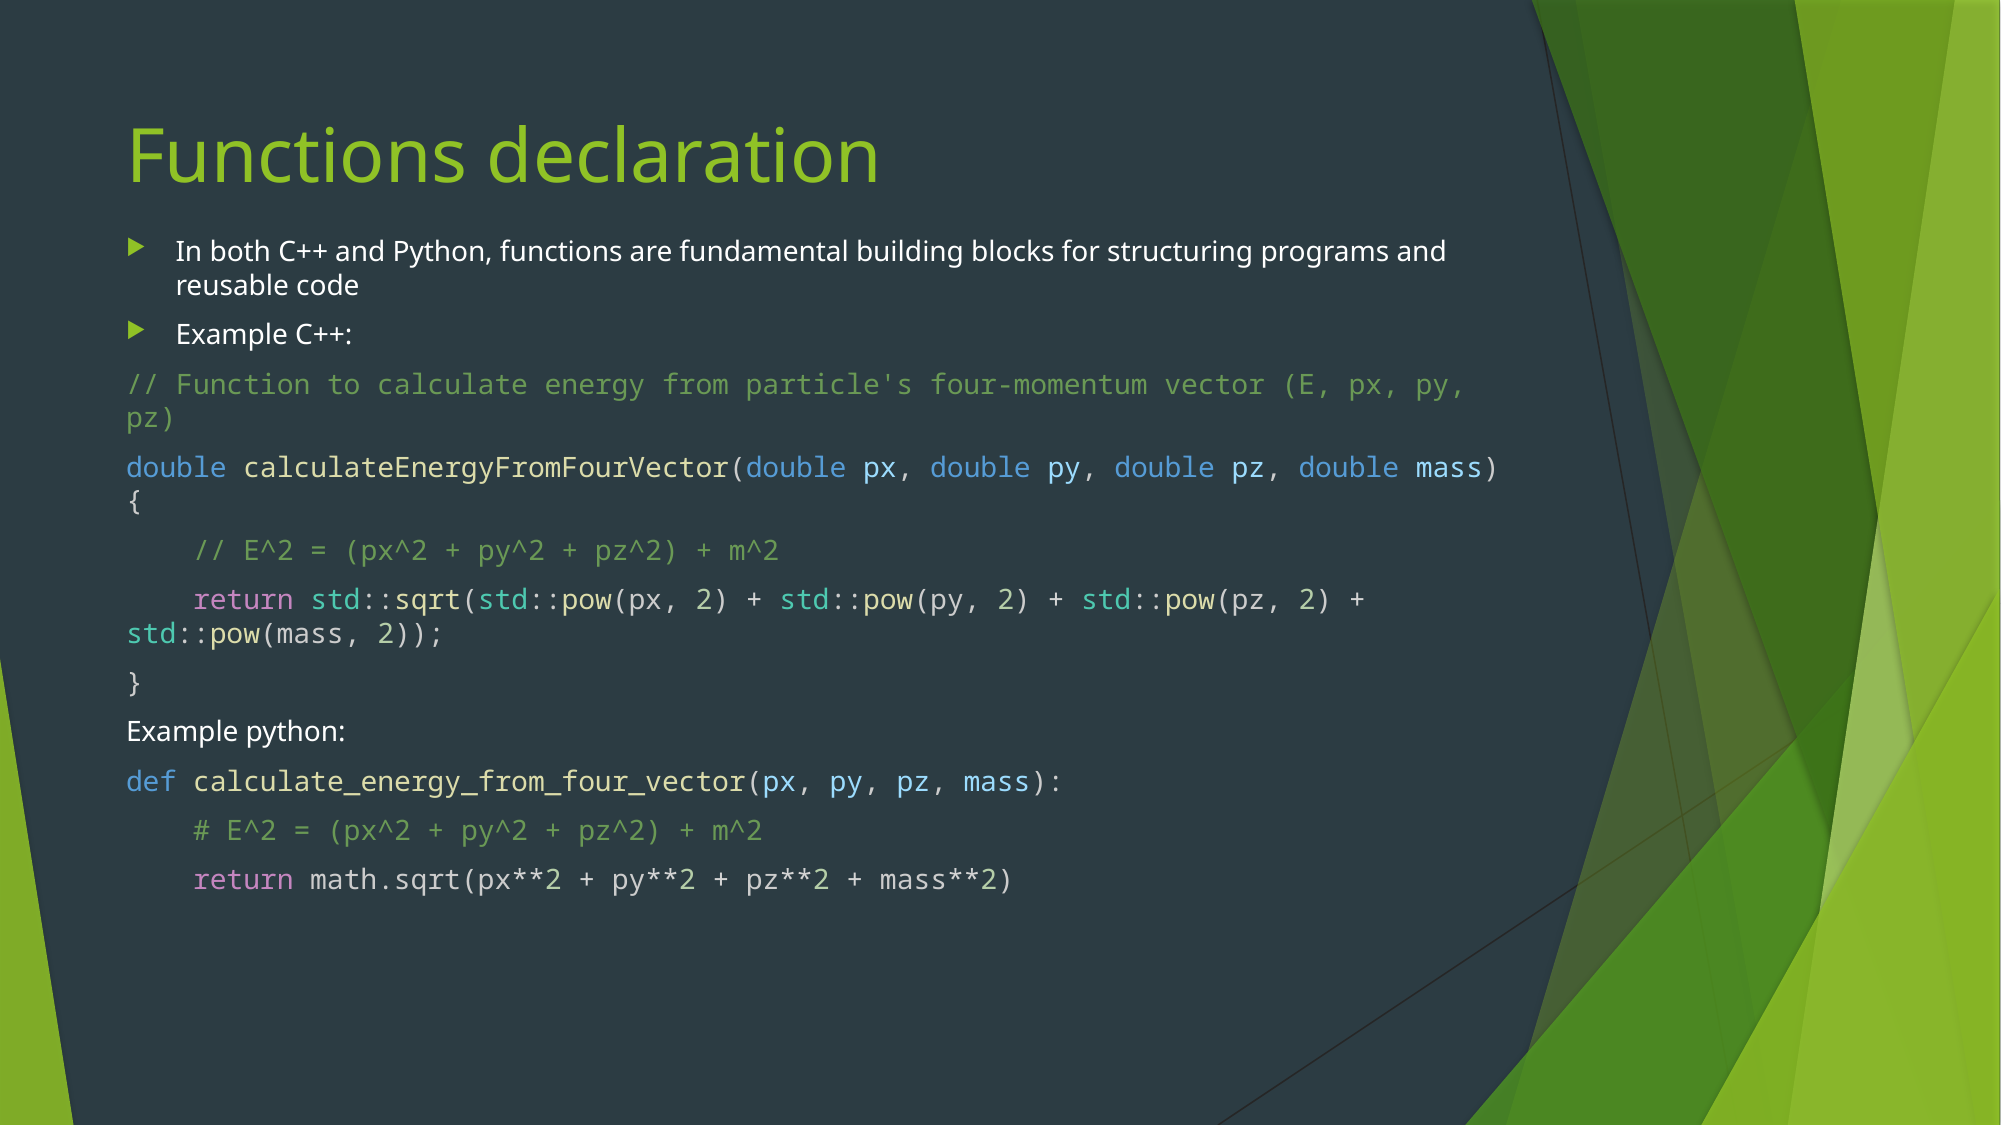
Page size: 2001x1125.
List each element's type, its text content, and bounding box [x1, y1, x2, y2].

title Functions declaration [111, 99, 1522, 226]
list In both C++ and Python, functions are fundamental building blocks for structuring programs and reusable code Example C++: // Function to calculate energy from particle's four-momentum vector (E, px, py, pz) double calculateEnergyFromFourVector(double px, double py, double pz, double mass) { // E^2 = (px^2 + py^2 + pz^2) + m^2 return std::sqrt(std::pow(px, 2) + std::pow(py, 2) + std::pow(pz, 2) + std::pow(mass, 2)); } Example python: def calculate_energy_from_four_vector(px, py, pz, mass): # E^2 = (px^2 + py^2 + pz^2) + m^2 return math.sqrt(px**2 + py**2 + pz**2 + mass**2) [111, 226, 1522, 991]
